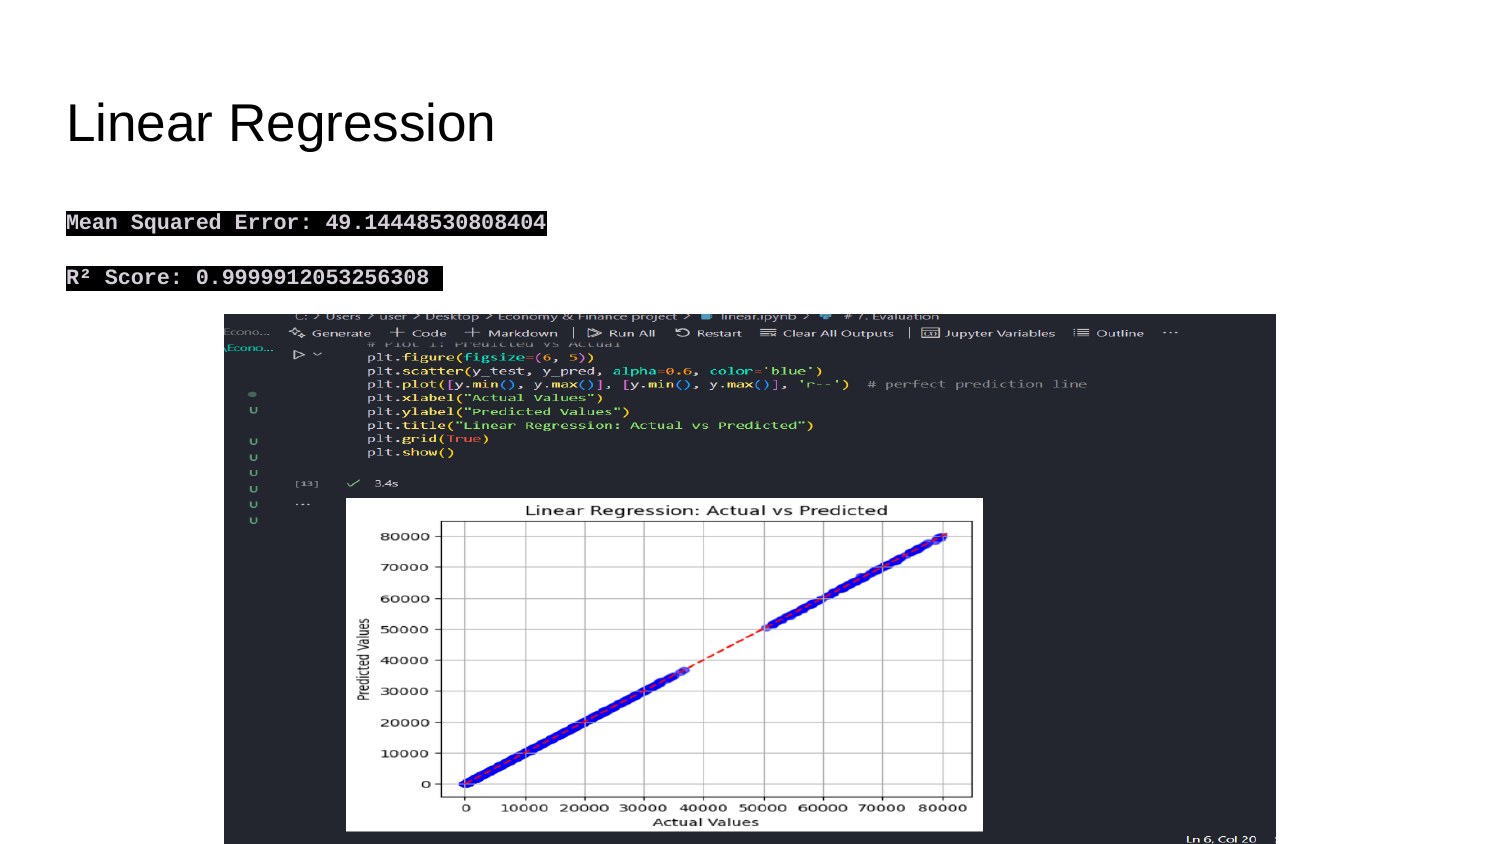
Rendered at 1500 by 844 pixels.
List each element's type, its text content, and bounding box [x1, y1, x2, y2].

picture [224, 314, 1276, 844]
title Linear Regression [51, 72, 1449, 167]
list Mean Squared Error: 49.14448530808404 R² Score: 0.9999912053256308 [51, 189, 1449, 750]
